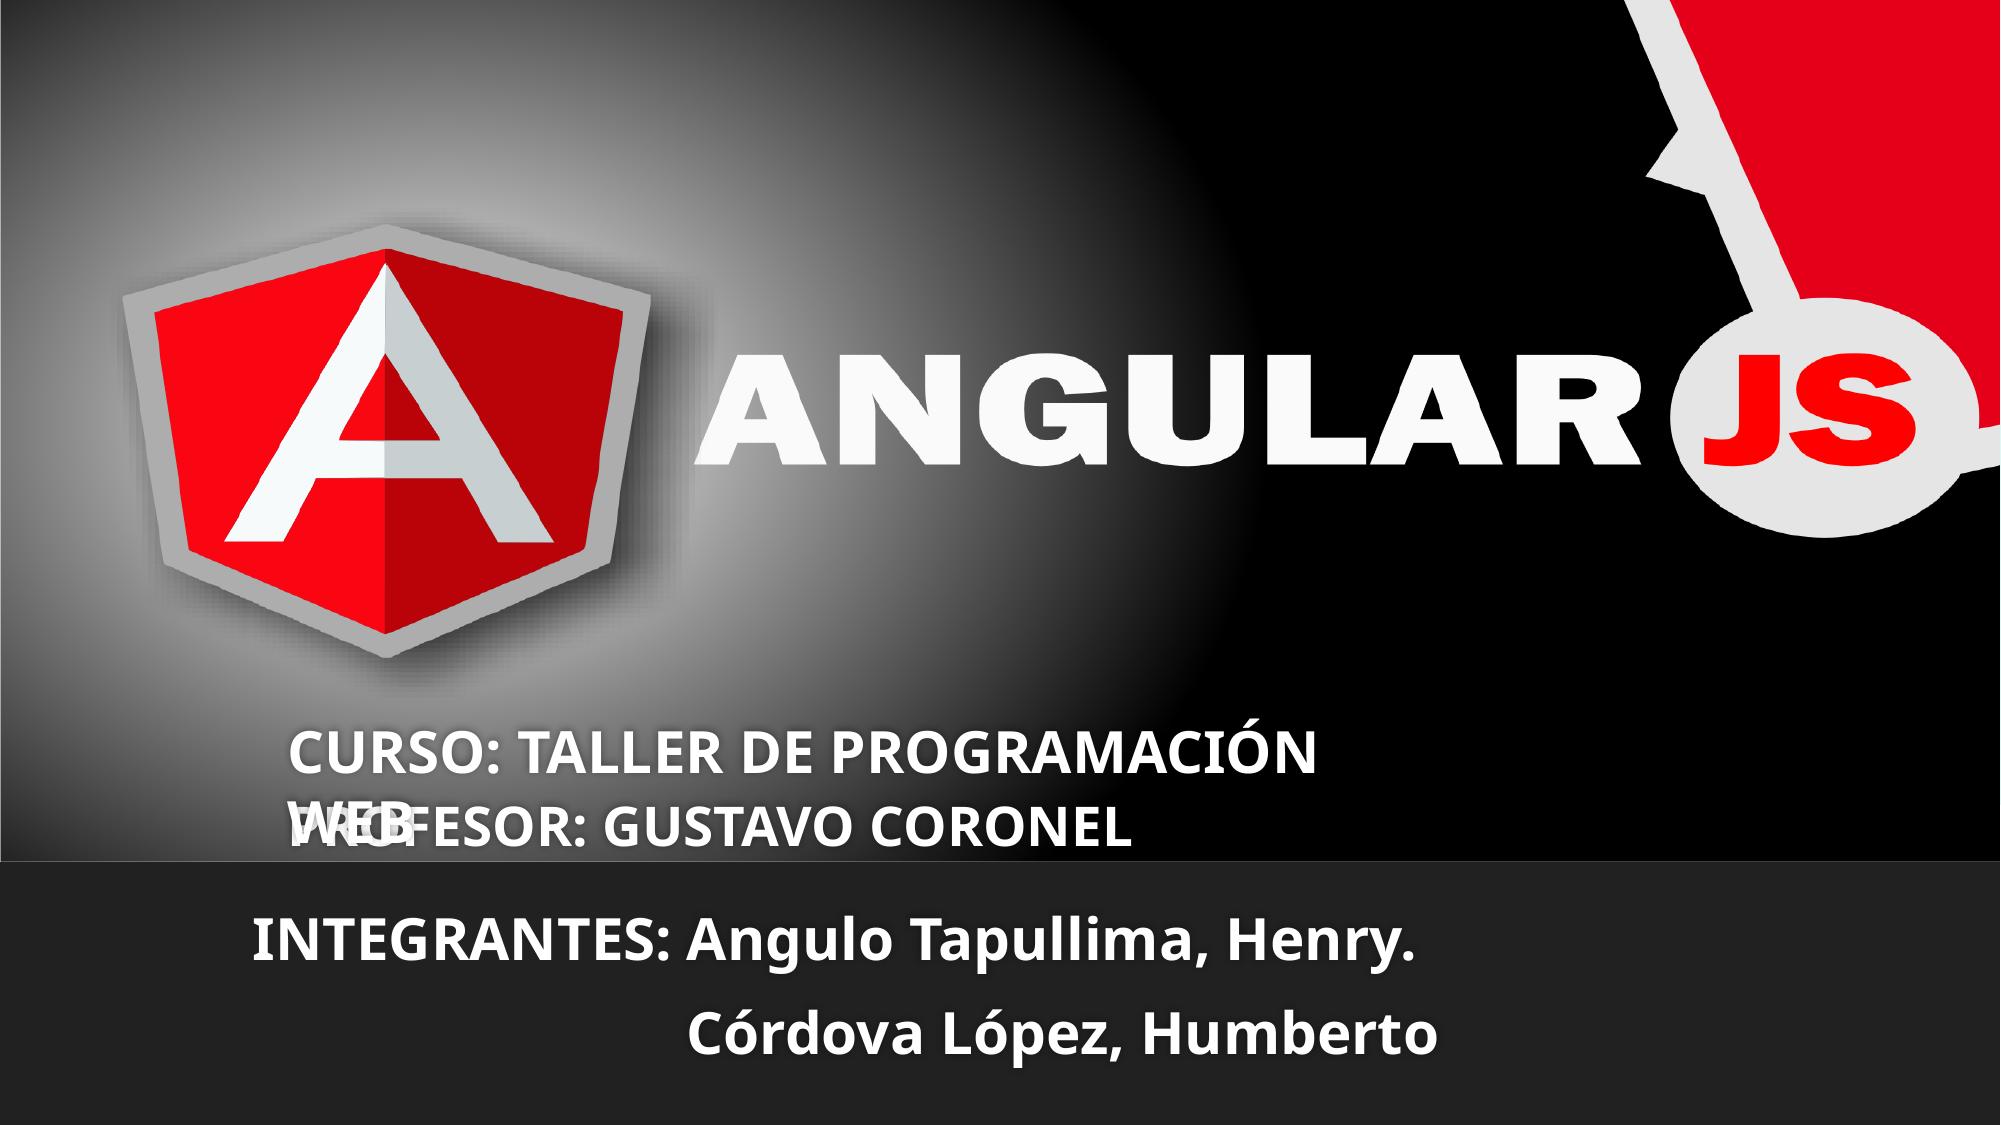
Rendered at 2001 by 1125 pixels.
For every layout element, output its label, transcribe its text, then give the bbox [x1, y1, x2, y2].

text_box INTEGRANTES: [237, 894, 687, 980]
picture [0, 0, 2000, 862]
text_box PROFESOR: GUSTAVO CORONEL [272, 862, 1465, 866]
subtitle Angulo Tapullima, Henry. Córdova López, Humberto [671, 894, 1465, 1086]
